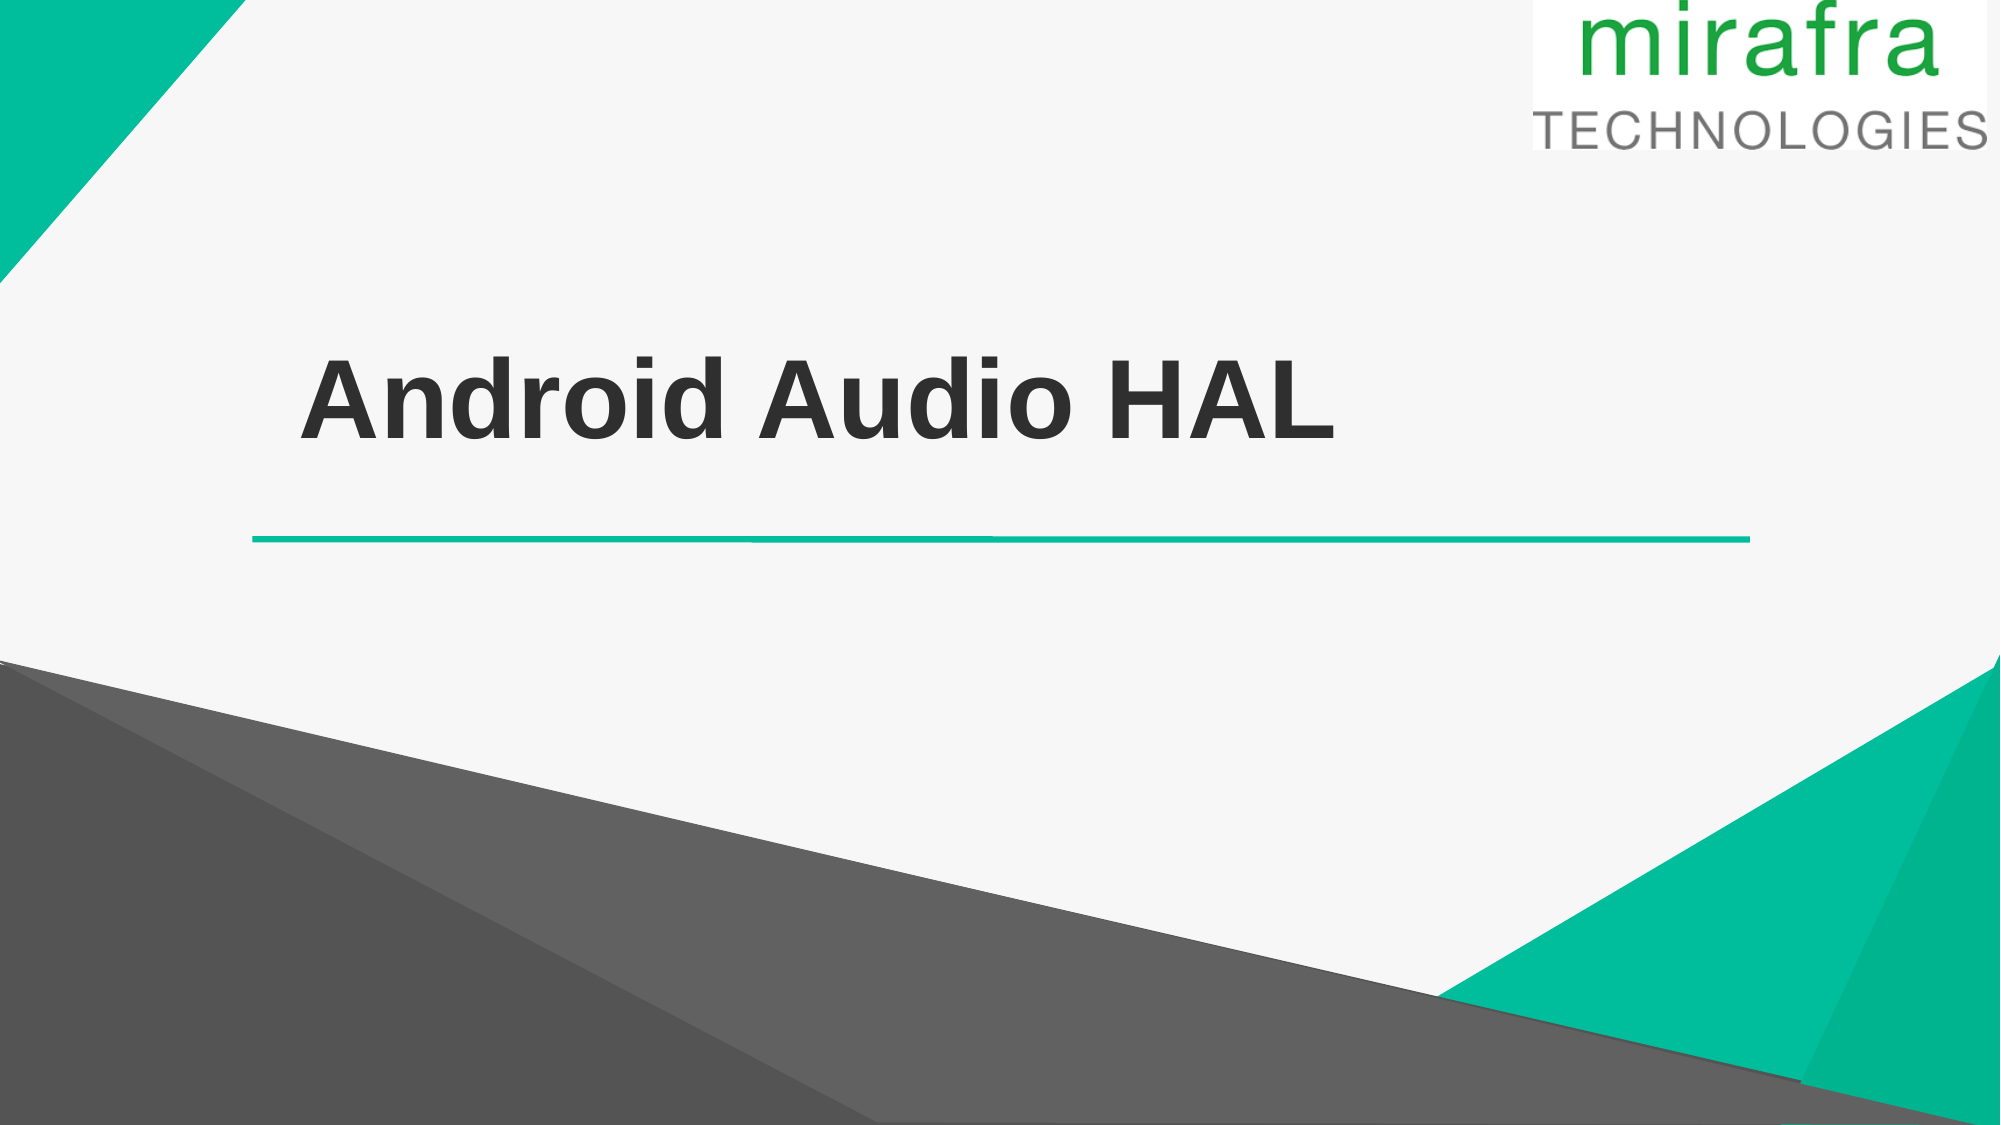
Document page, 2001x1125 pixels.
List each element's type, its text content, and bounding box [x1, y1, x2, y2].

title Android Audio HAL [267, 349, 1768, 462]
picture [1533, 0, 1988, 151]
text_box [605, 534, 1273, 596]
